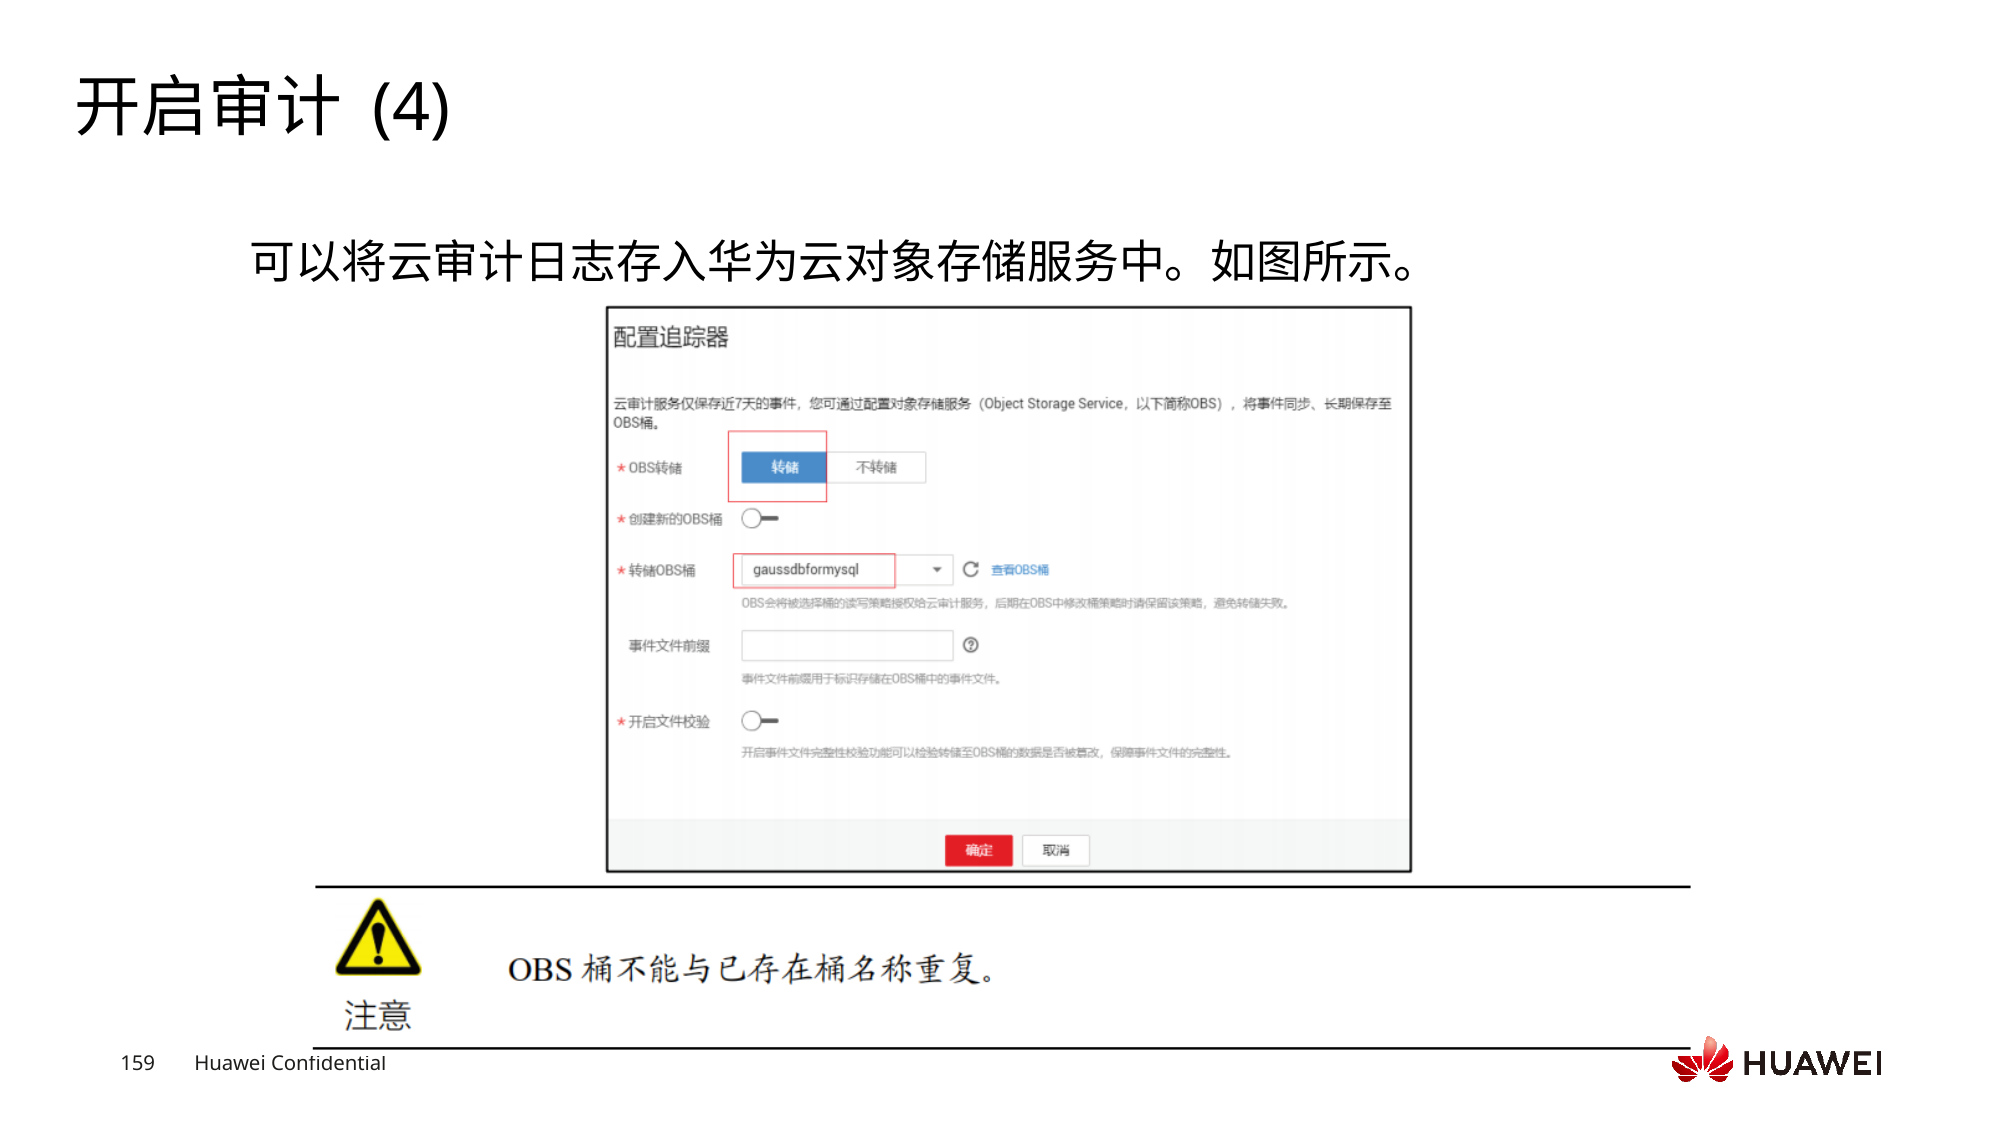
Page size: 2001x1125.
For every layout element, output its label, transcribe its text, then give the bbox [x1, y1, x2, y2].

title 开启审计 (4) [74, 73, 1928, 238]
list 可以将云审计日志存入华为云对象存储服务中。如图所示。 [144, 204, 2000, 973]
picture [298, 299, 1881, 1082]
